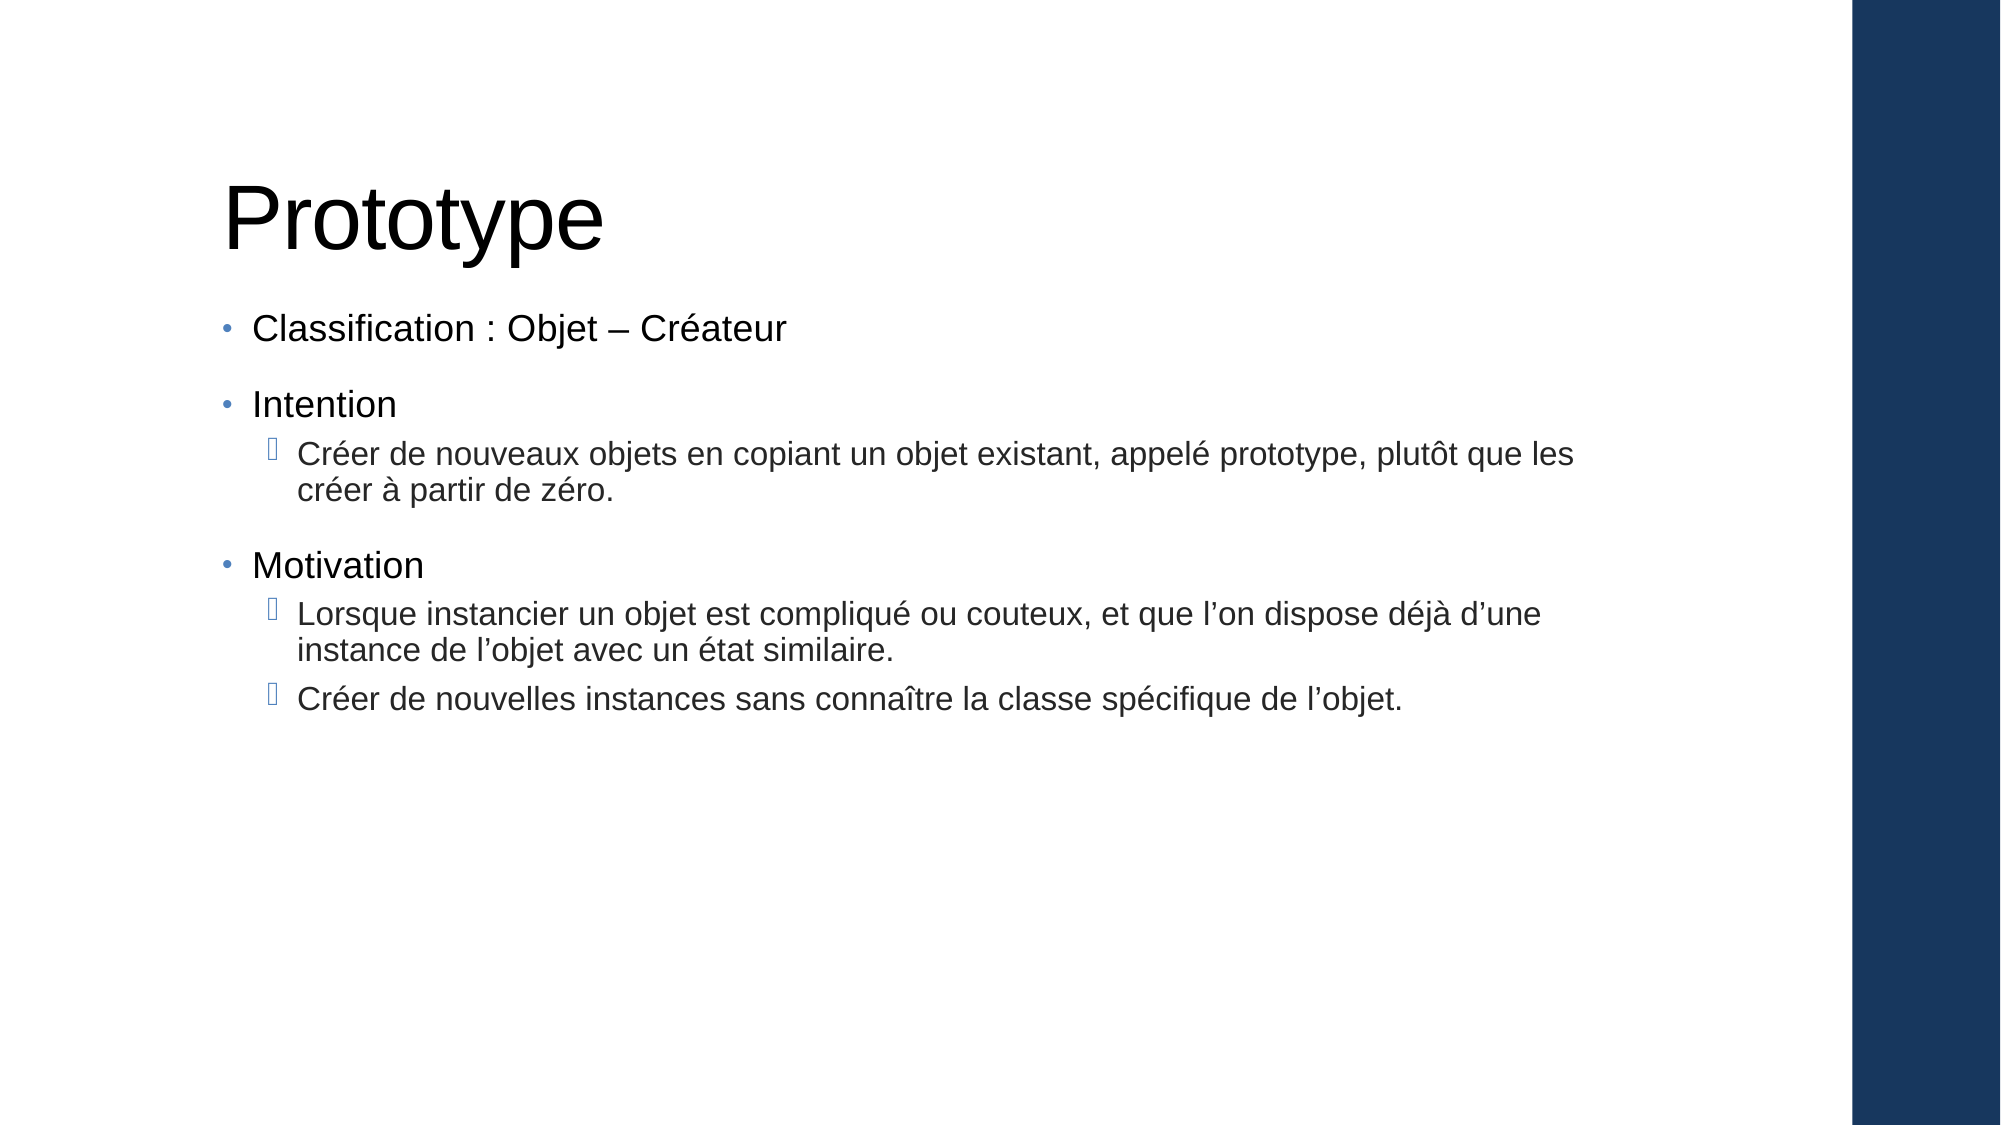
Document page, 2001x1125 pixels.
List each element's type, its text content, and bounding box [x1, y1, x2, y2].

list Classification : Objet – Créateur Intention Créer de nouveaux objets en copiant un objet existant, appelé prototype, plutôt que les créer à partir de zéro. Motivation Lorsque instancier un objet est compliqué ou couteux, et que l’on dispose déjà d’une instance de l’objet avec un état similaire. Créer de nouvelles instances sans connaître la classe spécifique de l’objet. [206, 299, 1617, 1014]
title Prototype [206, 60, 1797, 278]
